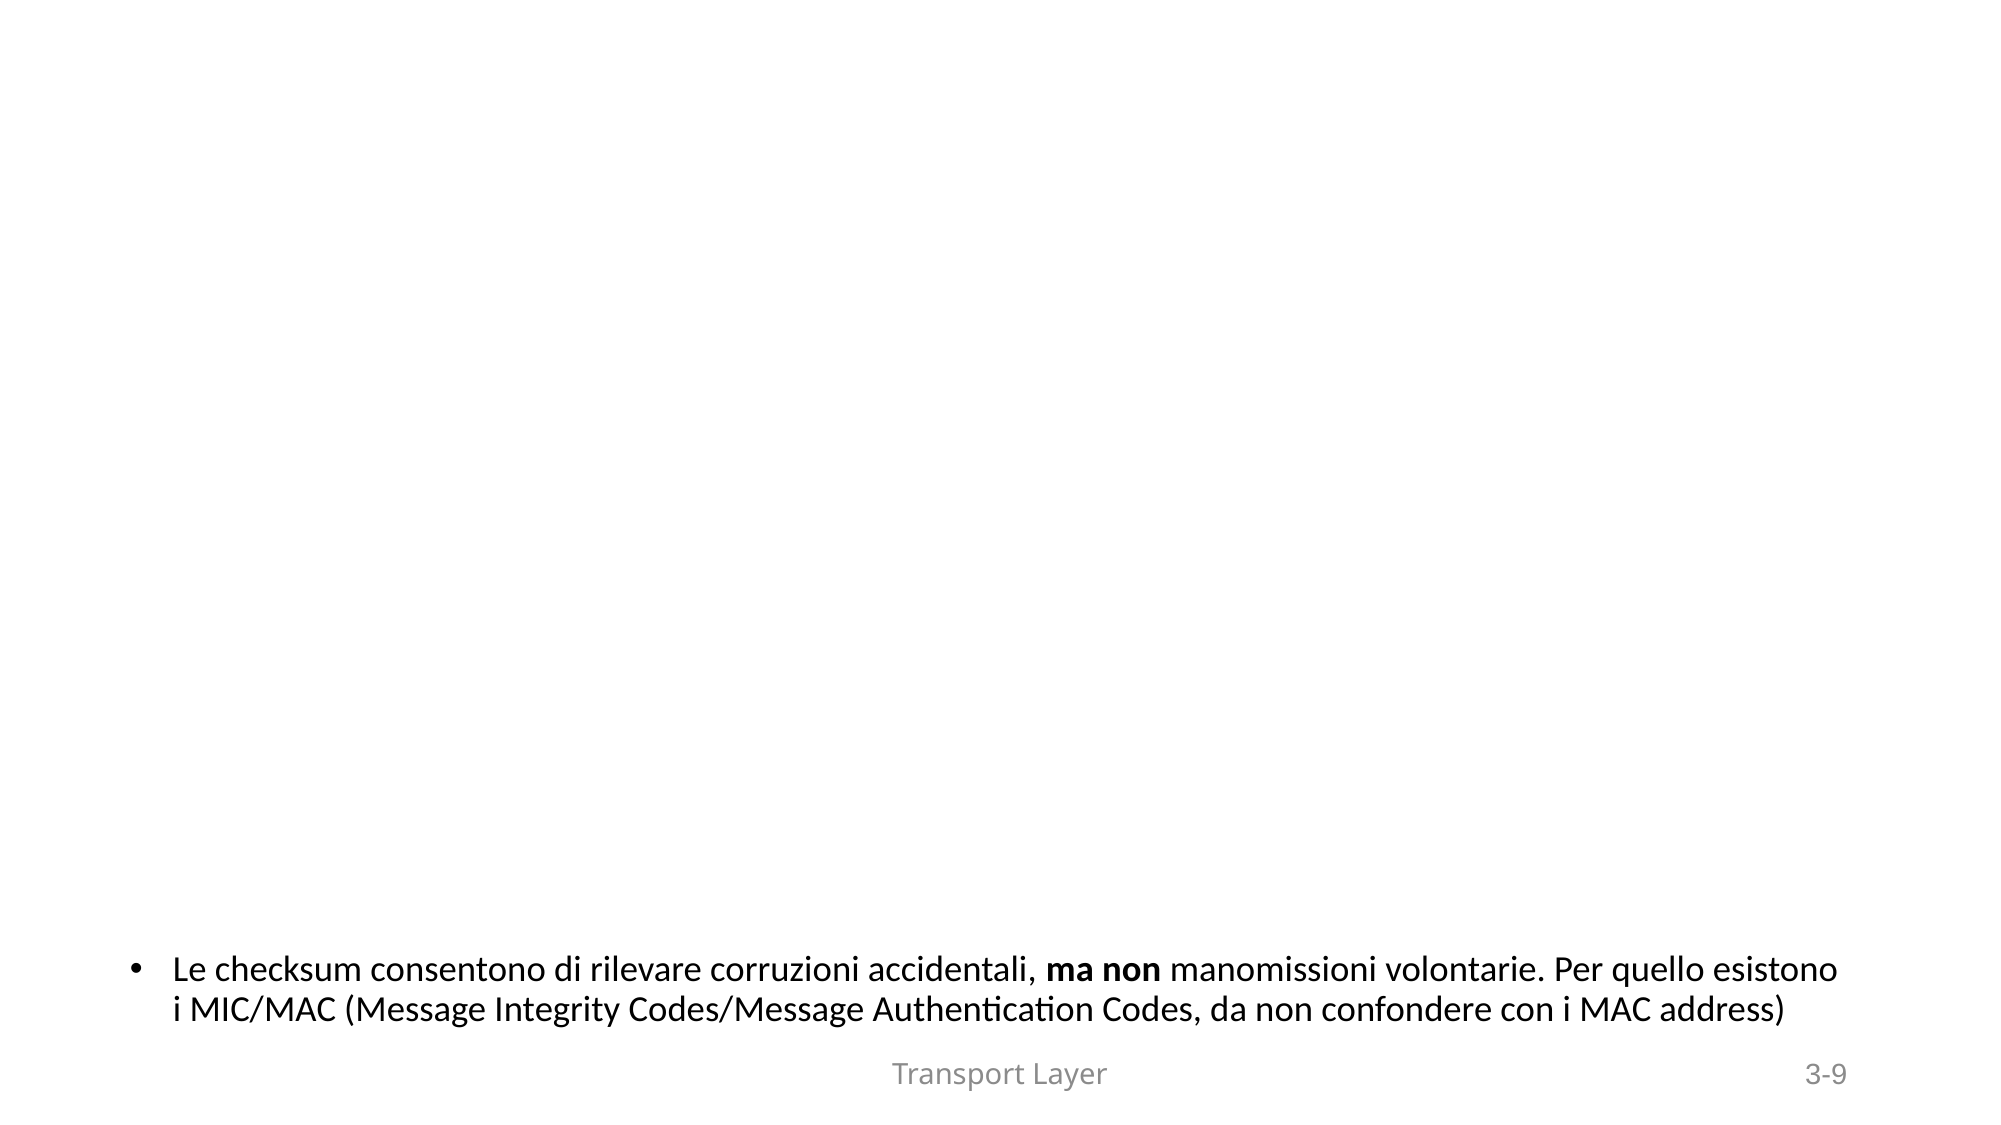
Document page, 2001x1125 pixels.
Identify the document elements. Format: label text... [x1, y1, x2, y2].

slide_number 3-9 [1412, 1042, 1863, 1103]
list Le checksum consentono di rilevare corruzioni accidentali, ma non manomissioni volontarie. Per quello esistono i MIC/MAC (Message Integrity Codes/Message Authentication Codes, da non confondere con i MAC address) [114, 942, 1863, 1044]
footer Transport Layer [662, 1042, 1338, 1103]
